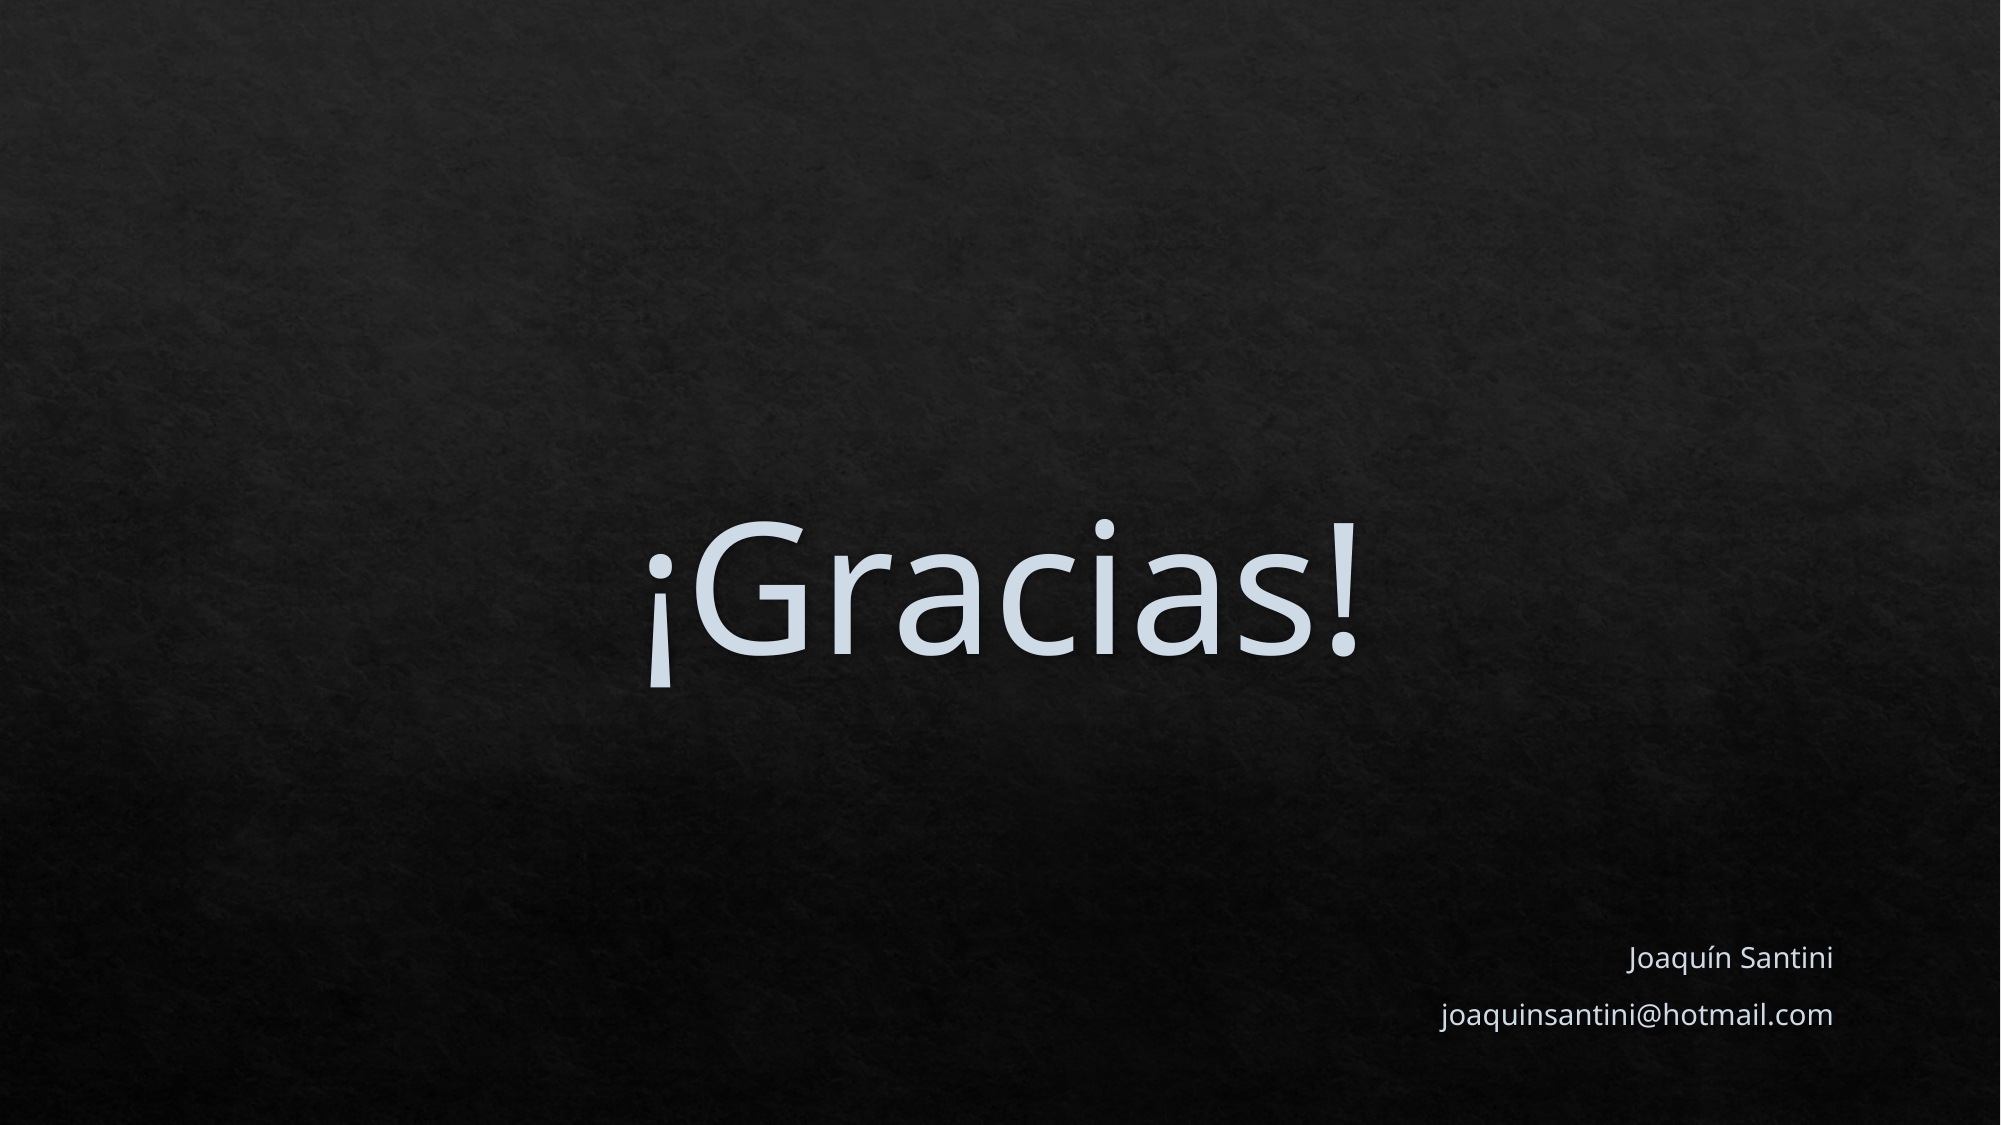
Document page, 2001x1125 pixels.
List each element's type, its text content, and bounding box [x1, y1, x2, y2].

text_box Joaquín Santini joaquinsantini@hotmail.com [150, 928, 1850, 1060]
list ¡Gracias! [150, 442, 1850, 683]
